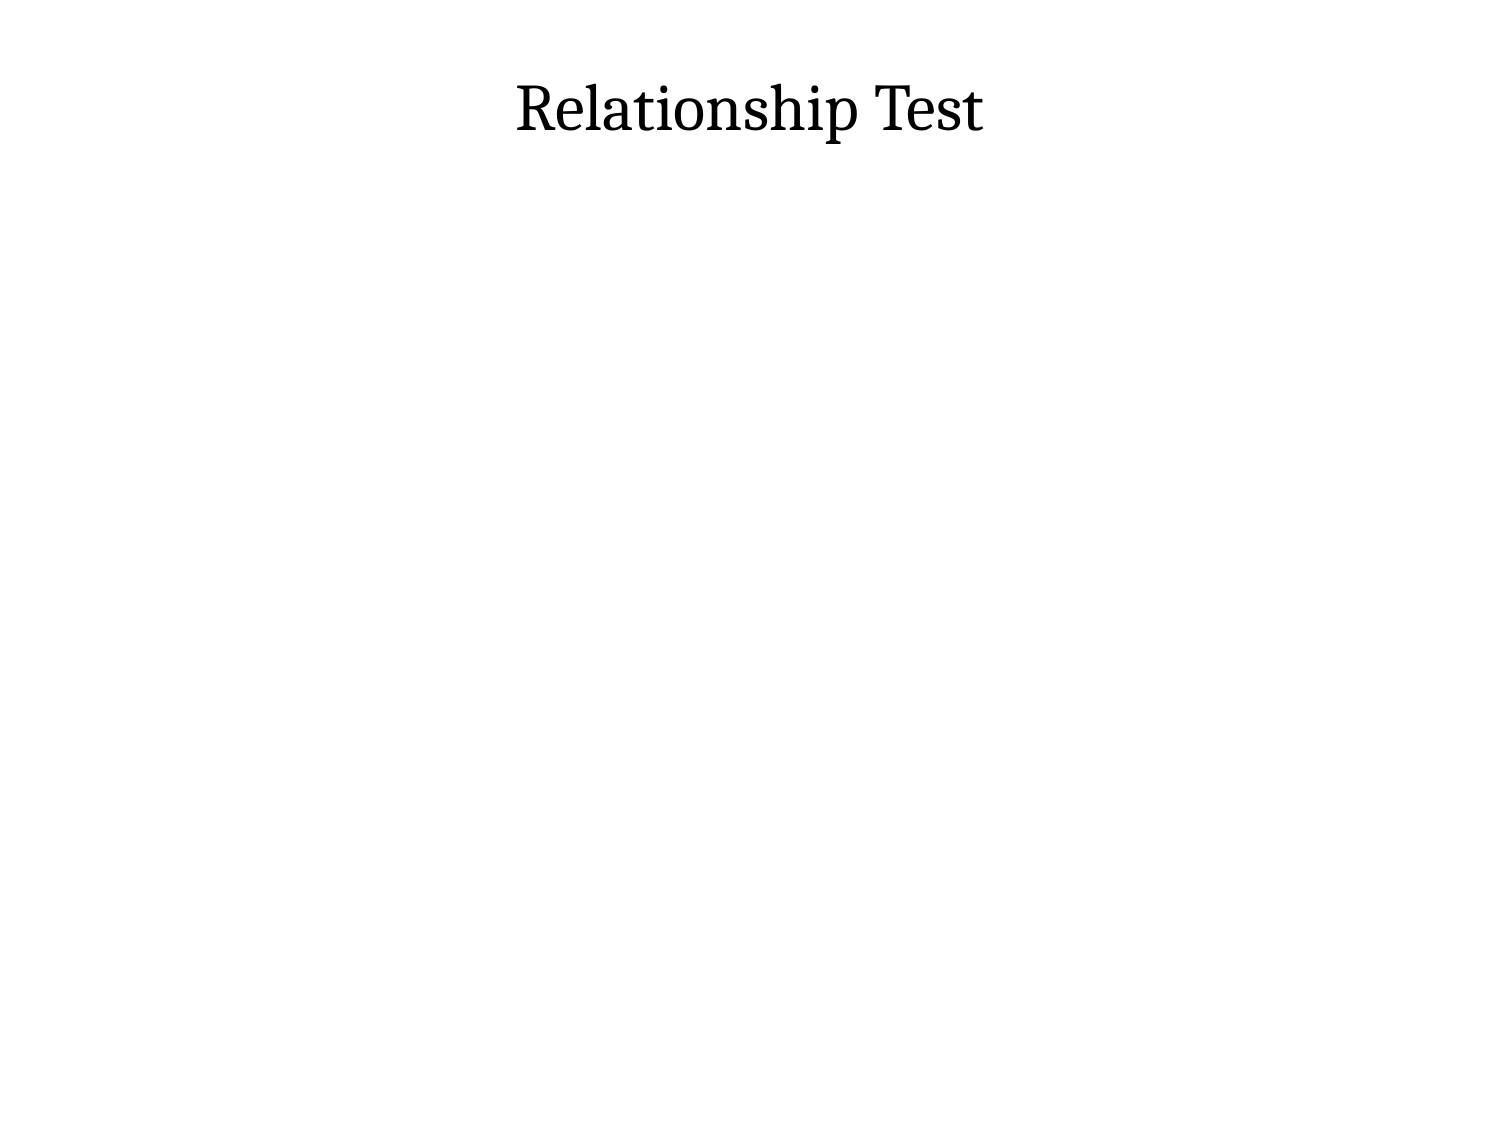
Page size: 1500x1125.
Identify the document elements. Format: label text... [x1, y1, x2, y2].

title Relationship Test [103, 59, 1397, 147]
